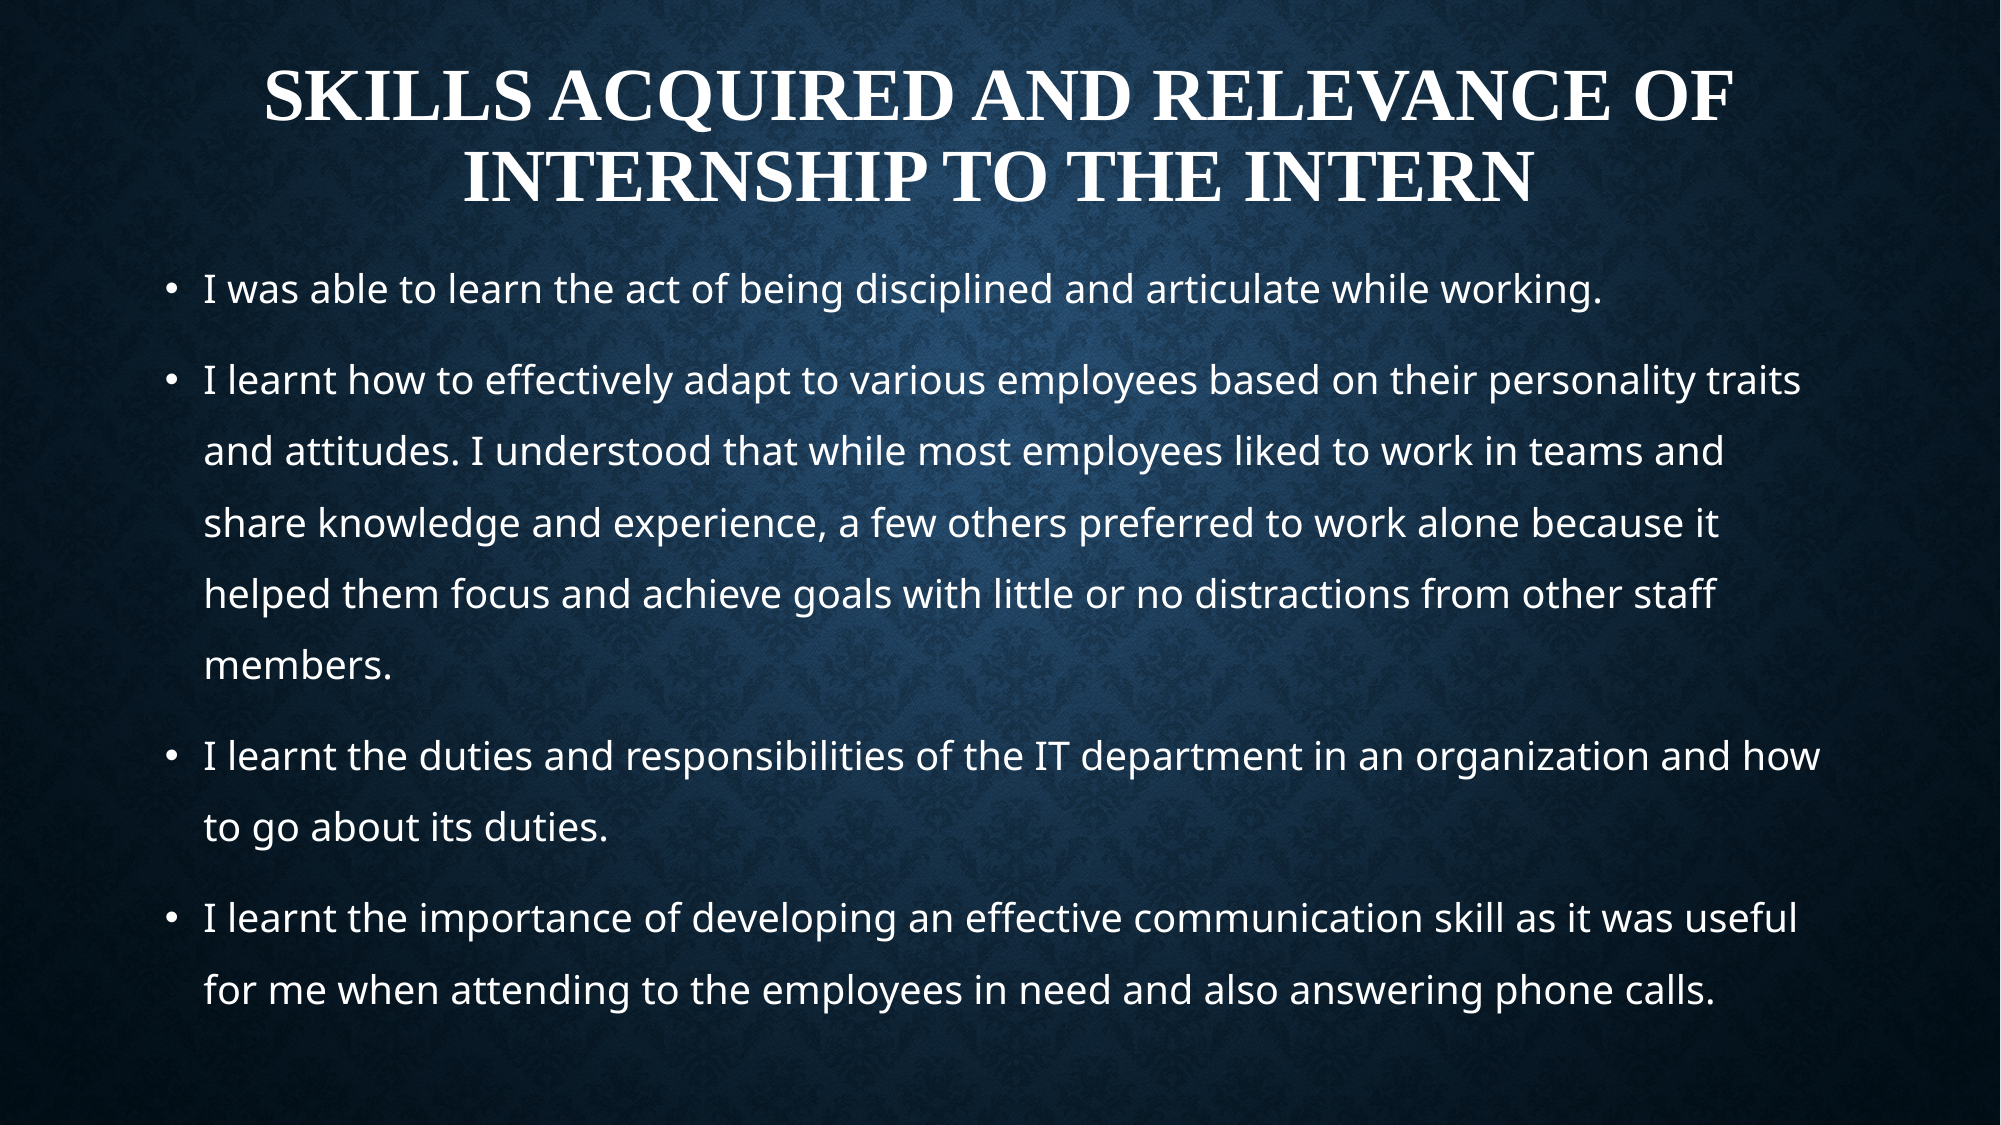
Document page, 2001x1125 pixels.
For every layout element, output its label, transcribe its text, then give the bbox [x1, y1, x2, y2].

list I was able to learn the act of being disciplined and articulate while working. I learnt how to effectively adapt to various employees based on their personality traits and attitudes. I understood that while most employees liked to work in teams and share knowledge and experience, a few others preferred to work alone because it helped them focus and achieve goals with little or no distractions from other staff members. I learnt the duties and responsibilities of the IT department in an organization and how to go about its duties. I learnt the importance of developing an effective communication skill as it was useful for me when attending to the employees in need and also answering phone calls. [149, 232, 1849, 1058]
title SKILLS ACQUIRED AND RELEVANCE OF INTERNSHIP TO THE INTERN [149, 41, 1849, 232]
